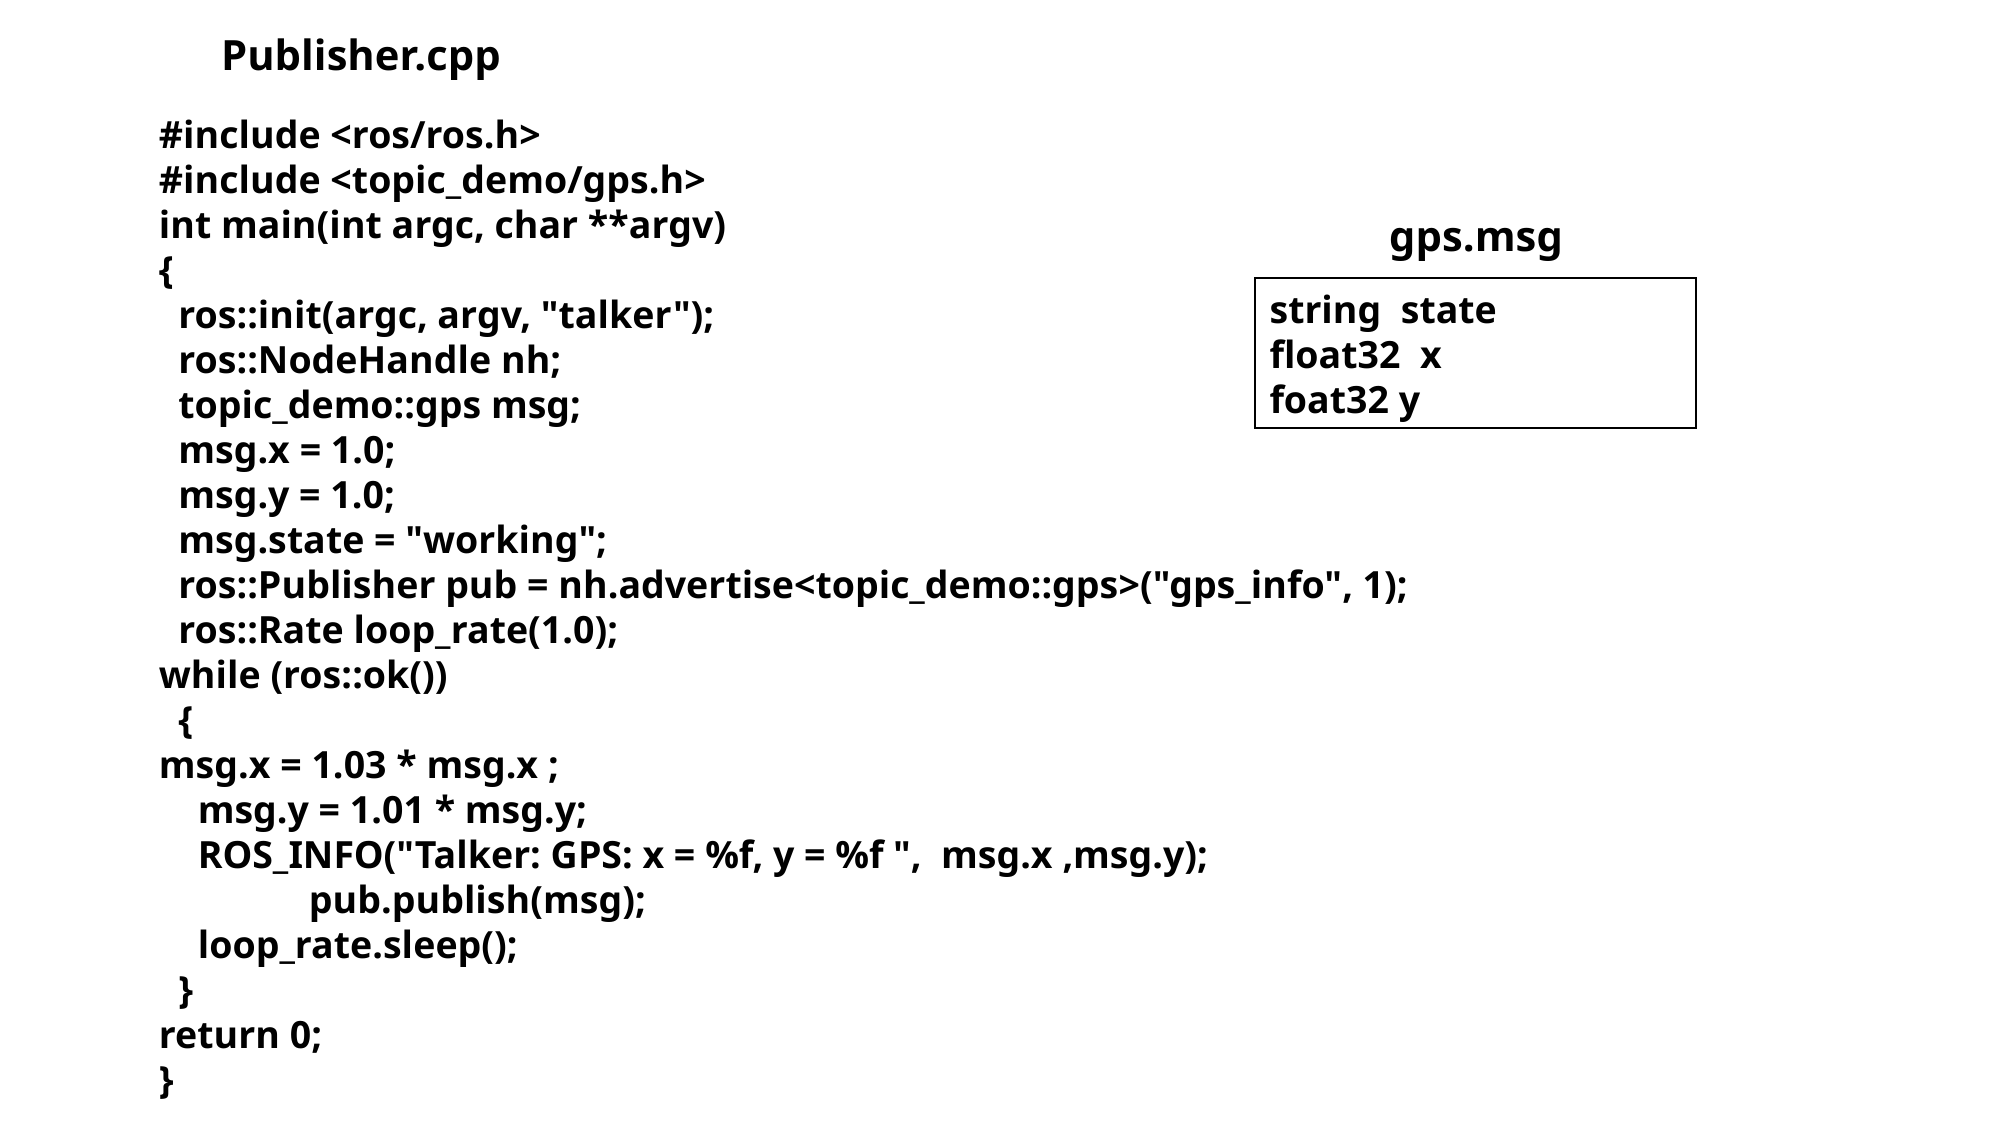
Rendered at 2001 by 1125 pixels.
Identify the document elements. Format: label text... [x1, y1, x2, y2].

text_box gps.msg [1374, 201, 1585, 267]
text_box string state float32 x foat32 y [1254, 277, 1697, 429]
text_box #include <ros/ros.h> #include <topic_demo/gps.h> int main(int argc, char **argv) { ros::init(argc, argv, "talker"); ros::NodeHandle nh; topic_demo::gps msg; msg.x = 1.0; msg.y = 1.0; msg.state = "working"; ros::Publisher pub = nh.advertise<topic_demo::gps>("gps_info", 1); ros::Rate loop_rate(1.0); while (ros::ok()) { msg.x = 1.03 * msg.x ; msg.y = 1.01 * msg.y; ROS_INFO("Talker: GPS: x = %f, y = %f ", msg.x ,msg.y); pub.publish(msg); loop_rate.sleep(); } return 0; } [144, 103, 1697, 1125]
text_box Publisher.cpp [206, 21, 577, 87]
